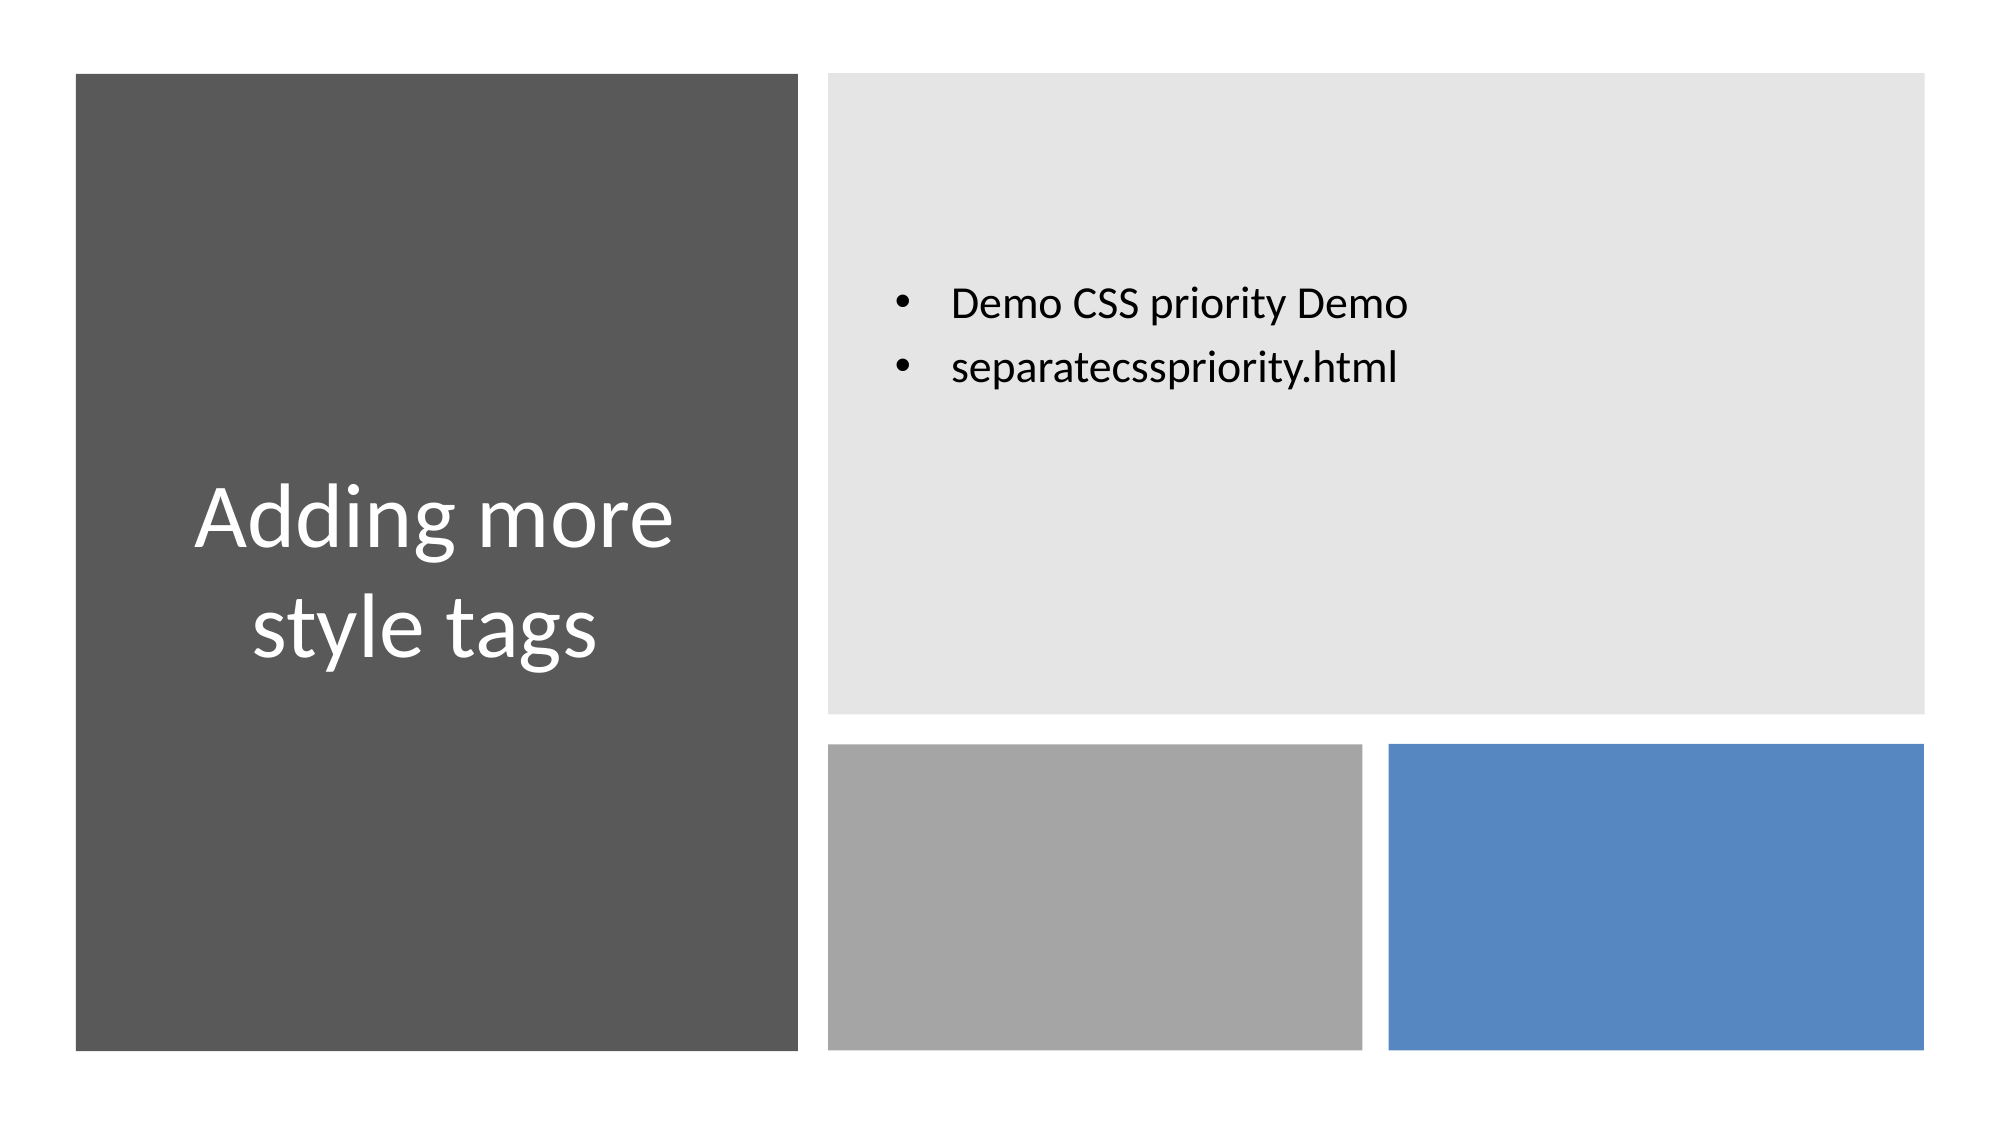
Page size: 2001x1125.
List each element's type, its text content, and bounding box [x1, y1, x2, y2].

list Demo CSS priority Demo separatecsspriority.html [879, 132, 1873, 661]
text_box [74, 72, 800, 1053]
text_box [826, 742, 1364, 1052]
title Adding more style tags [127, 125, 744, 1006]
text_box [826, 71, 1927, 716]
text_box [1387, 742, 1926, 1053]
